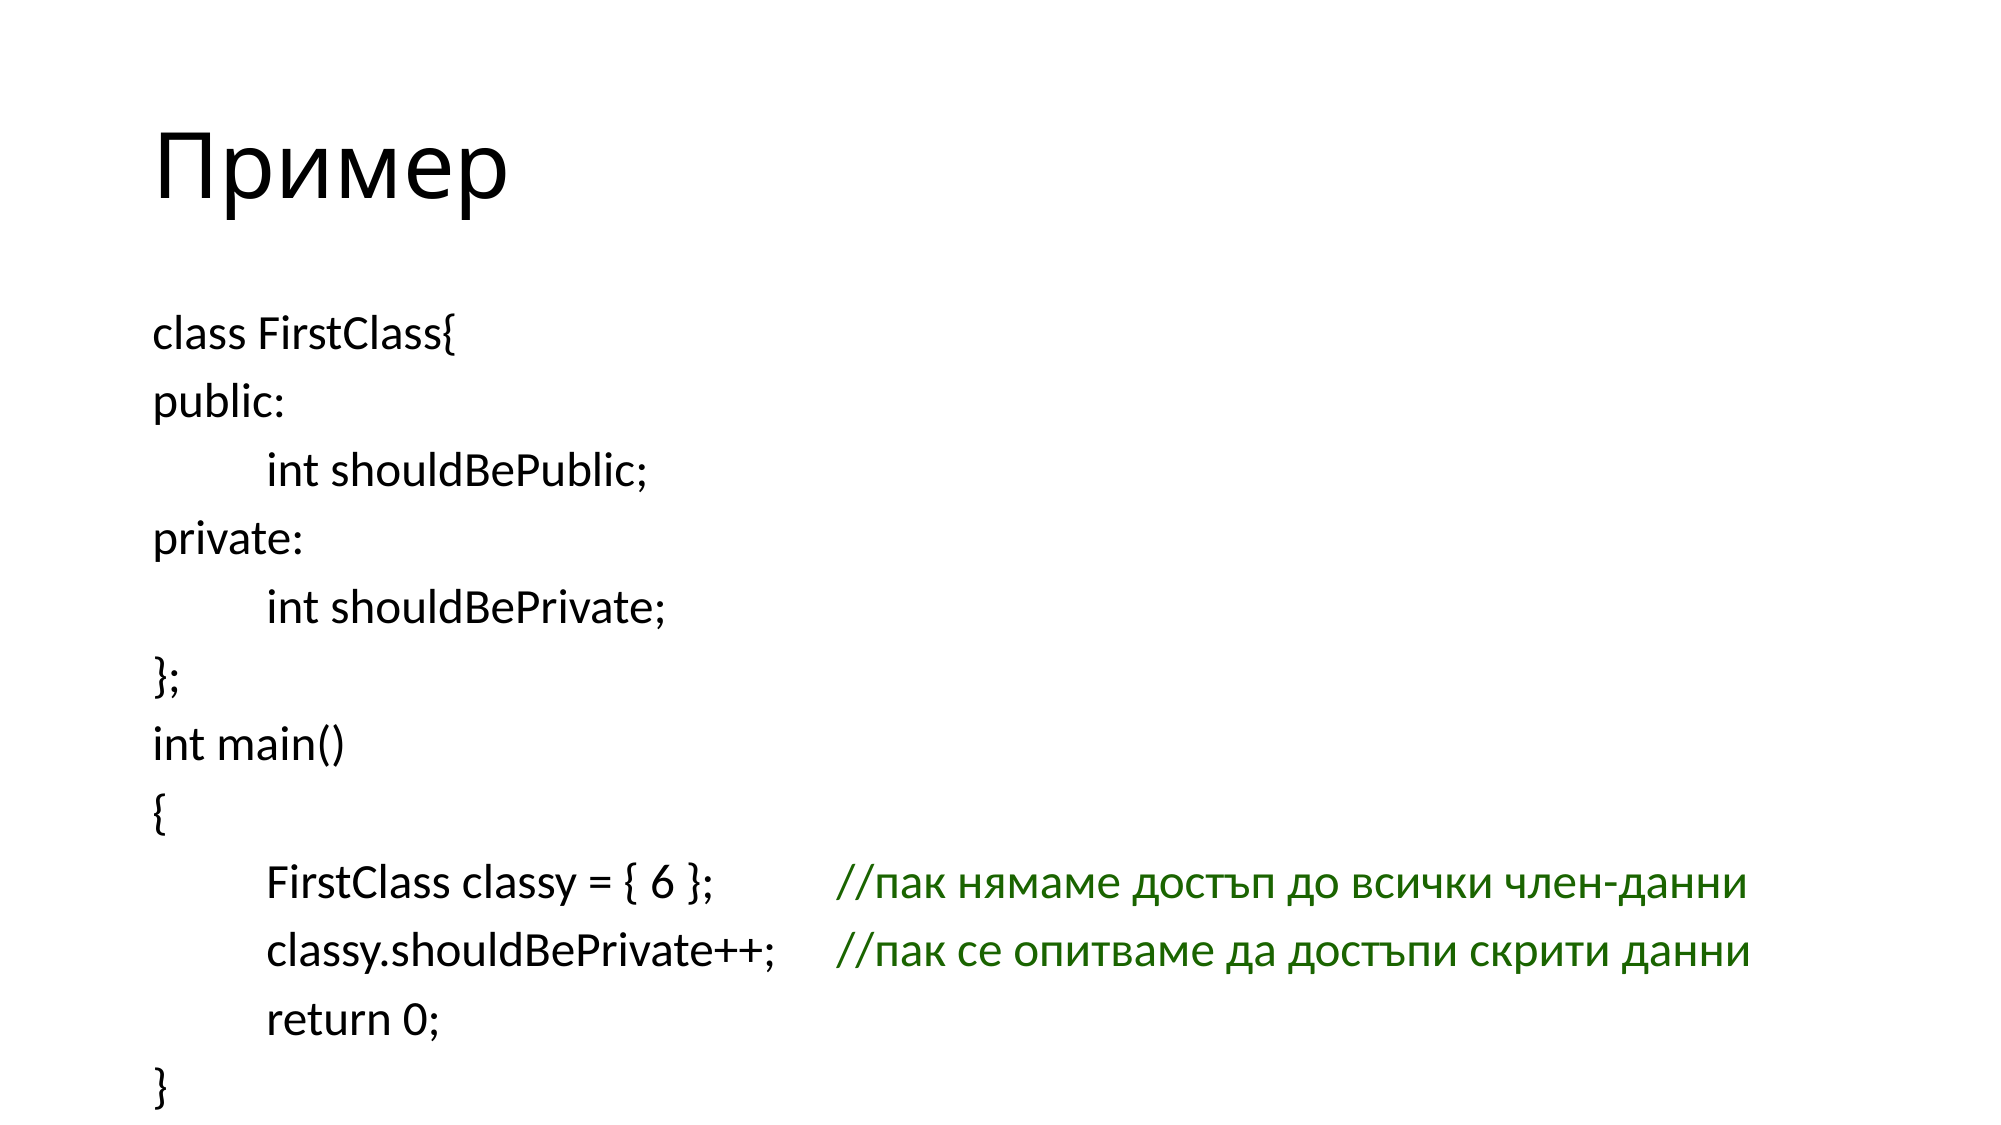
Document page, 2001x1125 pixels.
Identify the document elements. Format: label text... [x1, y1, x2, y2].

list class FirstClass{ public: int shouldBePublic; private: int shouldBePrivate; }; int main() { FirstClass classy = { 6 }; //пак нямаме достъп до всички член-данни classy.shouldBePrivate++; //пак се опитваме да достъпи скрити данни return 0; } [137, 299, 1973, 1125]
title Пример [137, 59, 1863, 278]
